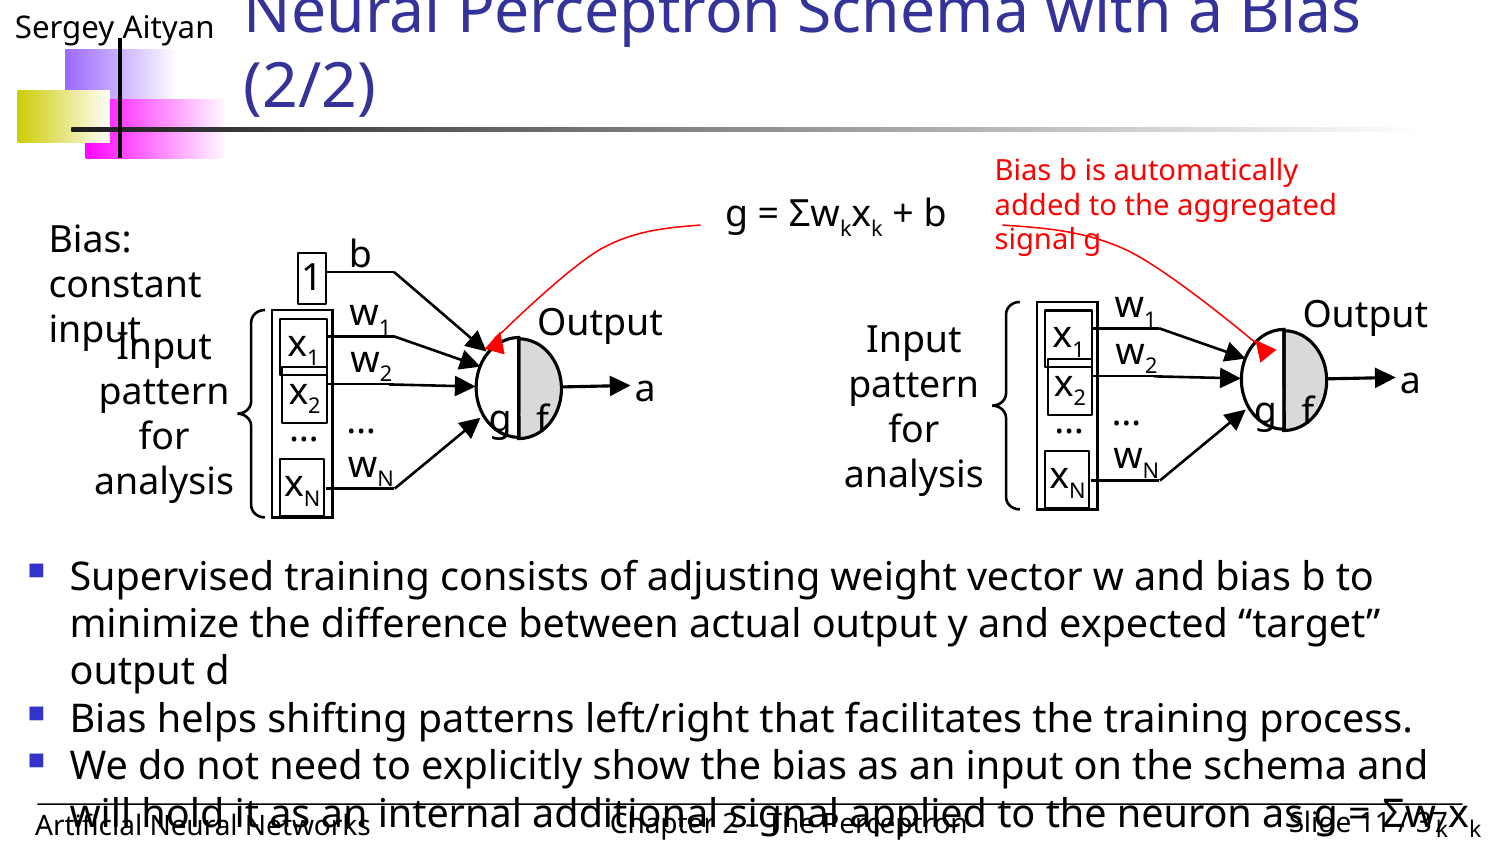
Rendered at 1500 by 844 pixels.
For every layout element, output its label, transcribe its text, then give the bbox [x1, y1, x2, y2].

list Supervised training consists of adjusting weight vector w and bias b to minimize the difference between actual output y and expected “target” output d Bias helps shifting patterns left/right that facilitates the training process. We do not need to explicitly show the bias as an input on the schema and will hold it as an internal additional signal applied to the neuron as g = Σwkxk + b. [12, 542, 1500, 635]
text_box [48, 215, 669, 518]
text_box [1088, 264, 1173, 278]
text_box [673, 224, 701, 240]
text_box Bias b is automatically added to the aggregated signal g [979, 143, 1363, 264]
title Neural Perceptron Schema with a Bias (2/2) [228, 46, 1475, 128]
text_box g = Σwkxk + b [691, 181, 979, 248]
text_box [835, 279, 1434, 510]
